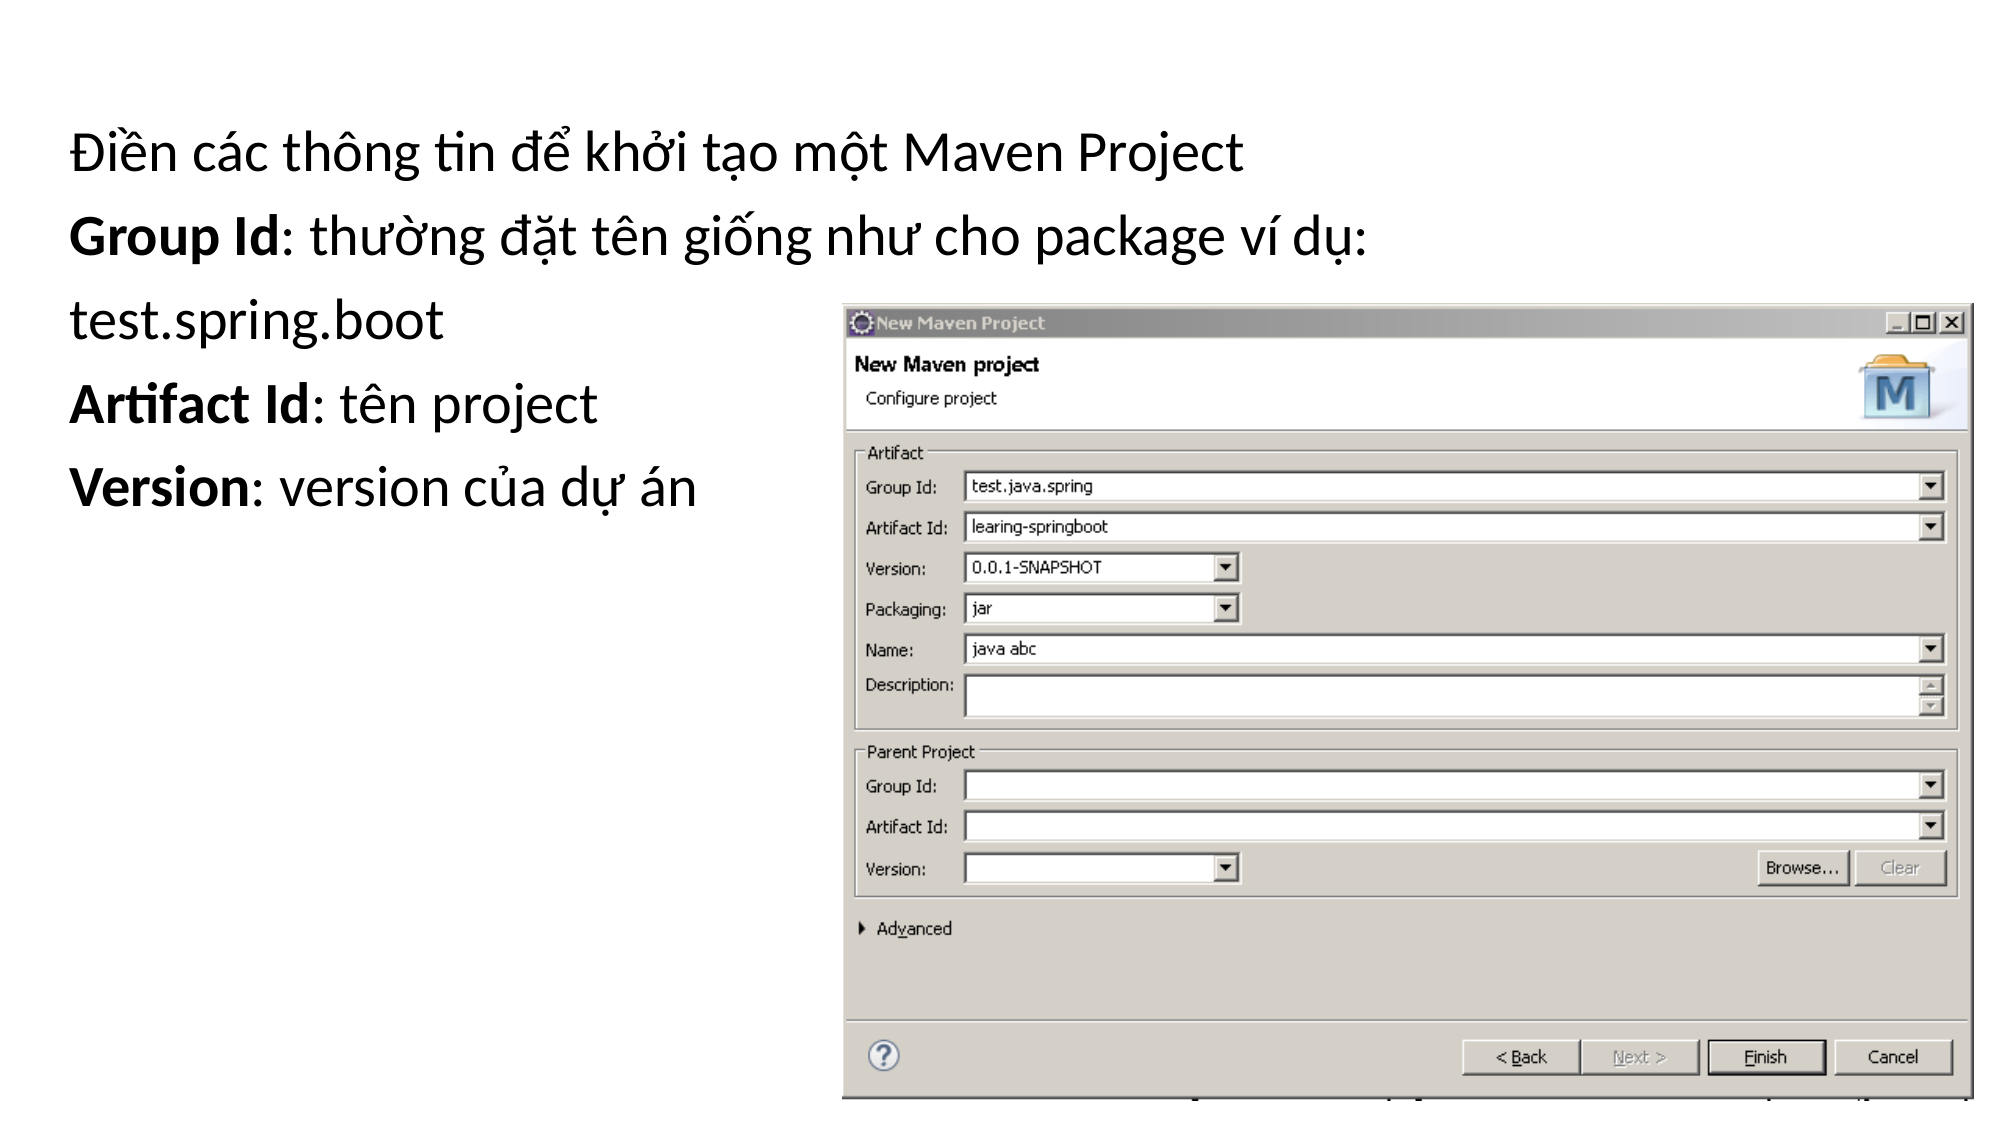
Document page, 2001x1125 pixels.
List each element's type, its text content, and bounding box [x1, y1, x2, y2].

picture [842, 303, 1974, 1101]
list Điền các thông tin để khởi tạo một Maven Project Group Id: thường đặt tên giống như cho package ví dụ: test.spring.boot Artifact Id: tên project Version: version của dự án [55, 113, 1863, 1014]
